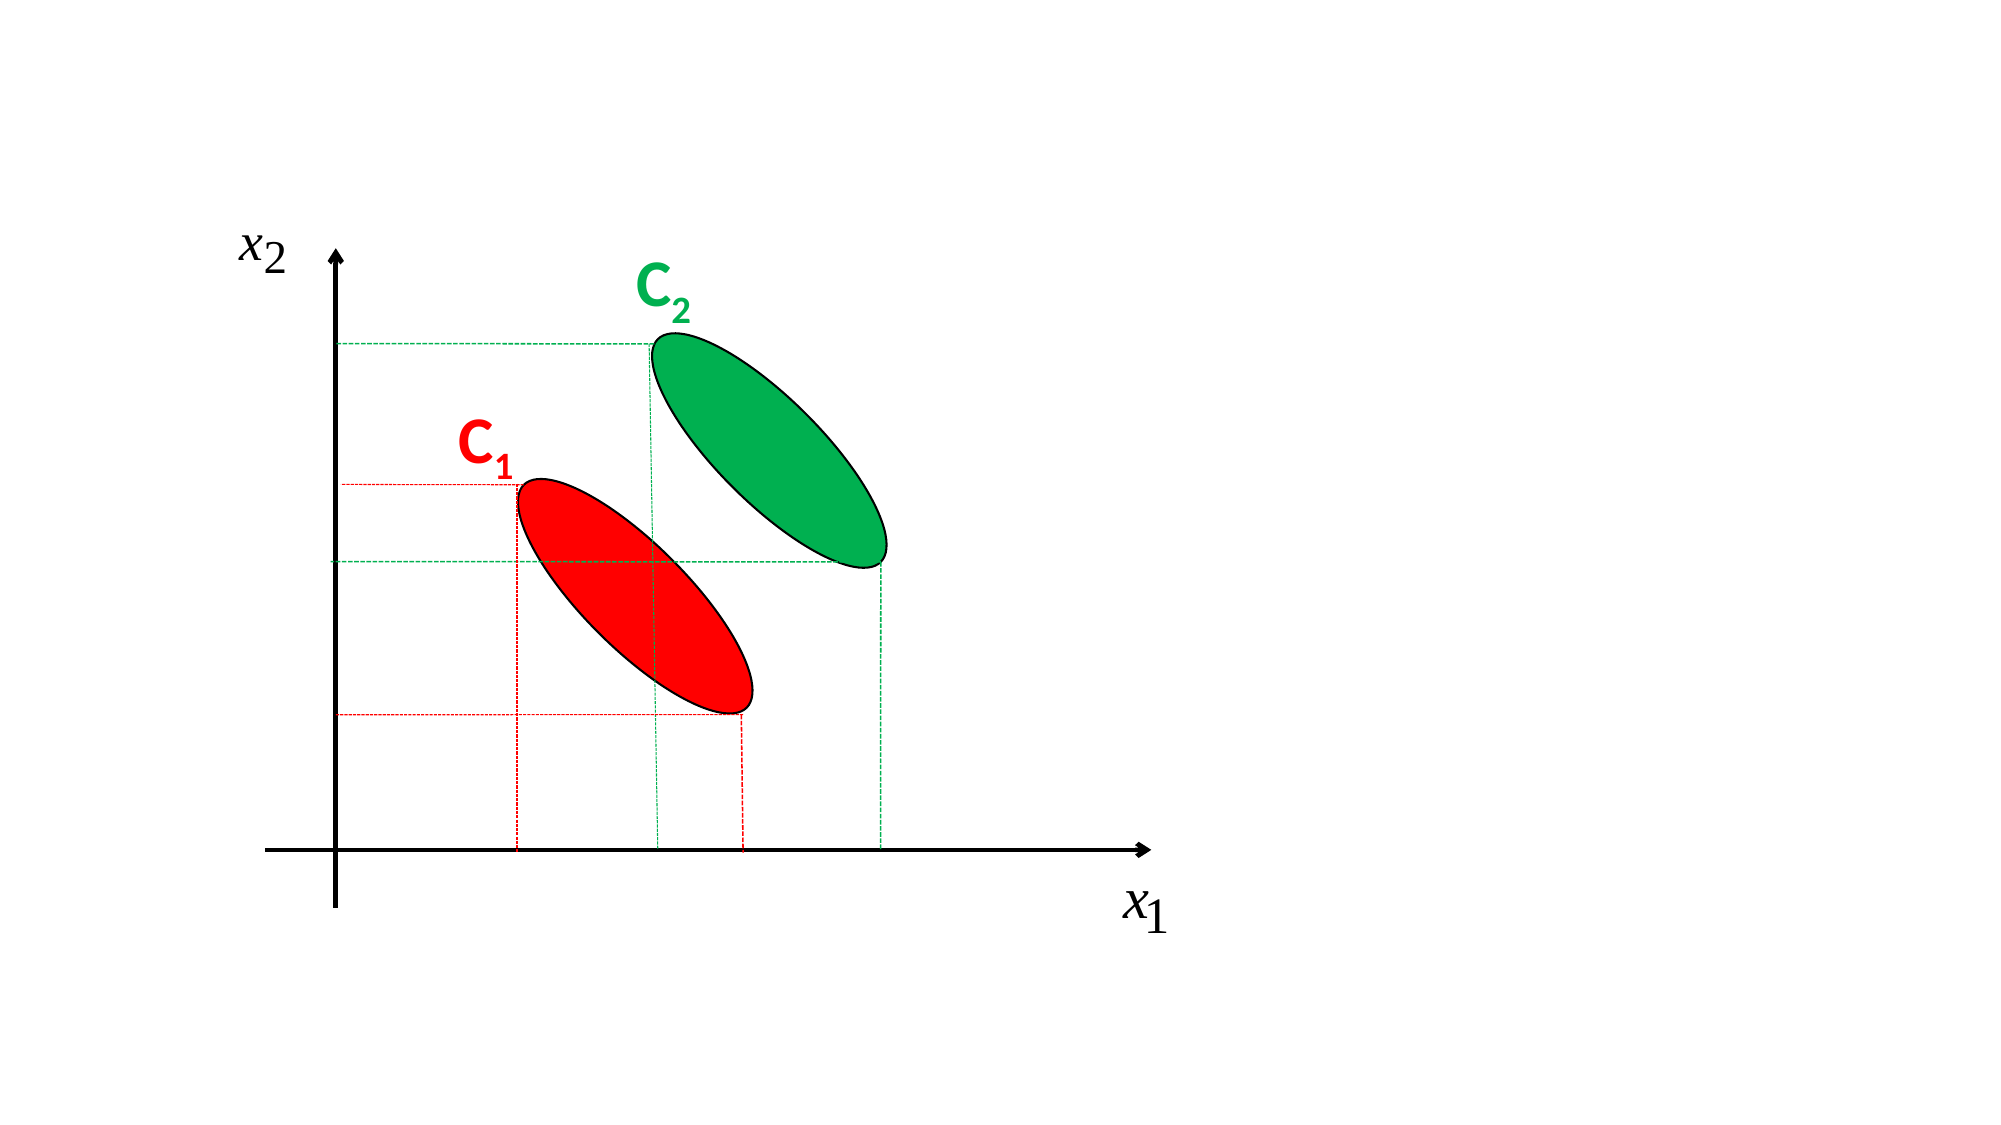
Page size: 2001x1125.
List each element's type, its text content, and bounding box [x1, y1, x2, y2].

text_box [658, 544, 675, 561]
text_box C2 [621, 232, 774, 339]
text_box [1106, 852, 1180, 948]
text_box [518, 480, 649, 561]
text_box [653, 339, 888, 563]
text_box C1 [444, 389, 559, 495]
text_box [658, 562, 754, 714]
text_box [649, 562, 658, 714]
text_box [649, 343, 658, 561]
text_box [649, 715, 658, 849]
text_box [224, 199, 299, 287]
text_box [837, 562, 880, 569]
text_box [540, 562, 649, 678]
